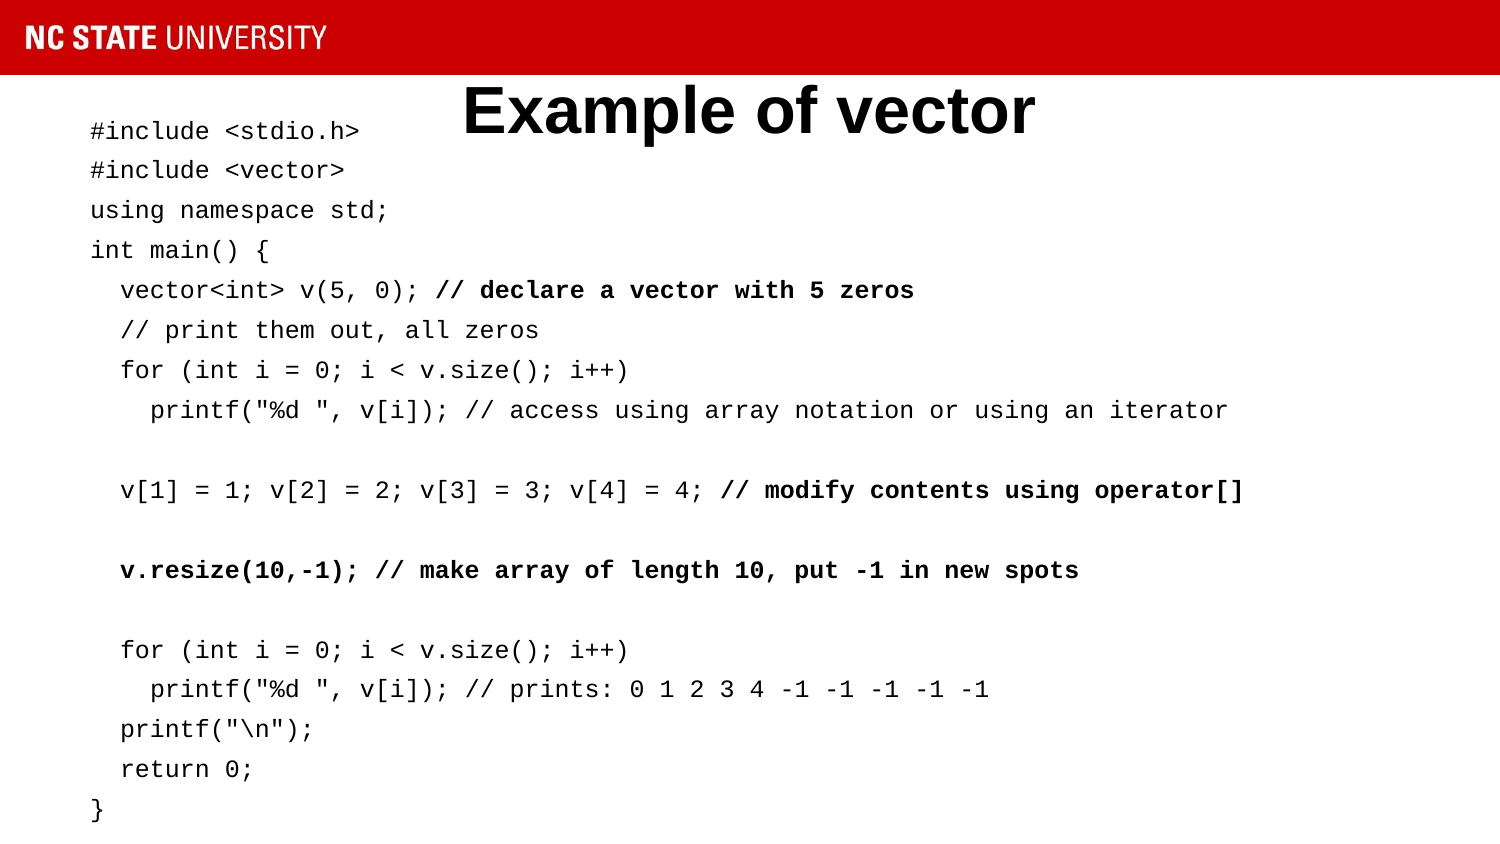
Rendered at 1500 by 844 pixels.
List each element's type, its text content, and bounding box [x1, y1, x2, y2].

picture [0, 0, 1500, 75]
list #include <stdio.h> #include <vector> using namespace std; int main() { vector<int> v(5, 0); // declare a vector with 5 zeros // print them out, all zeros for (int i = 0; i < v.size(); i++) printf("%d ", v[i]); // access using array notation or using an iterator v[1] = 1; v[2] = 2; v[3] = 3; v[4] = 4; // modify contents using operator[] v.resize(10,-1); // make array of length 10, put -1 in new spots for (int i = 0; i < v.size(); i++) printf("%d ", v[i]); // prints: 0 1 2 3 4 -1 -1 -1 -1 -1 printf("\n"); return 0; } [75, 99, 1425, 481]
title Example of vector [75, 41, 1425, 99]
